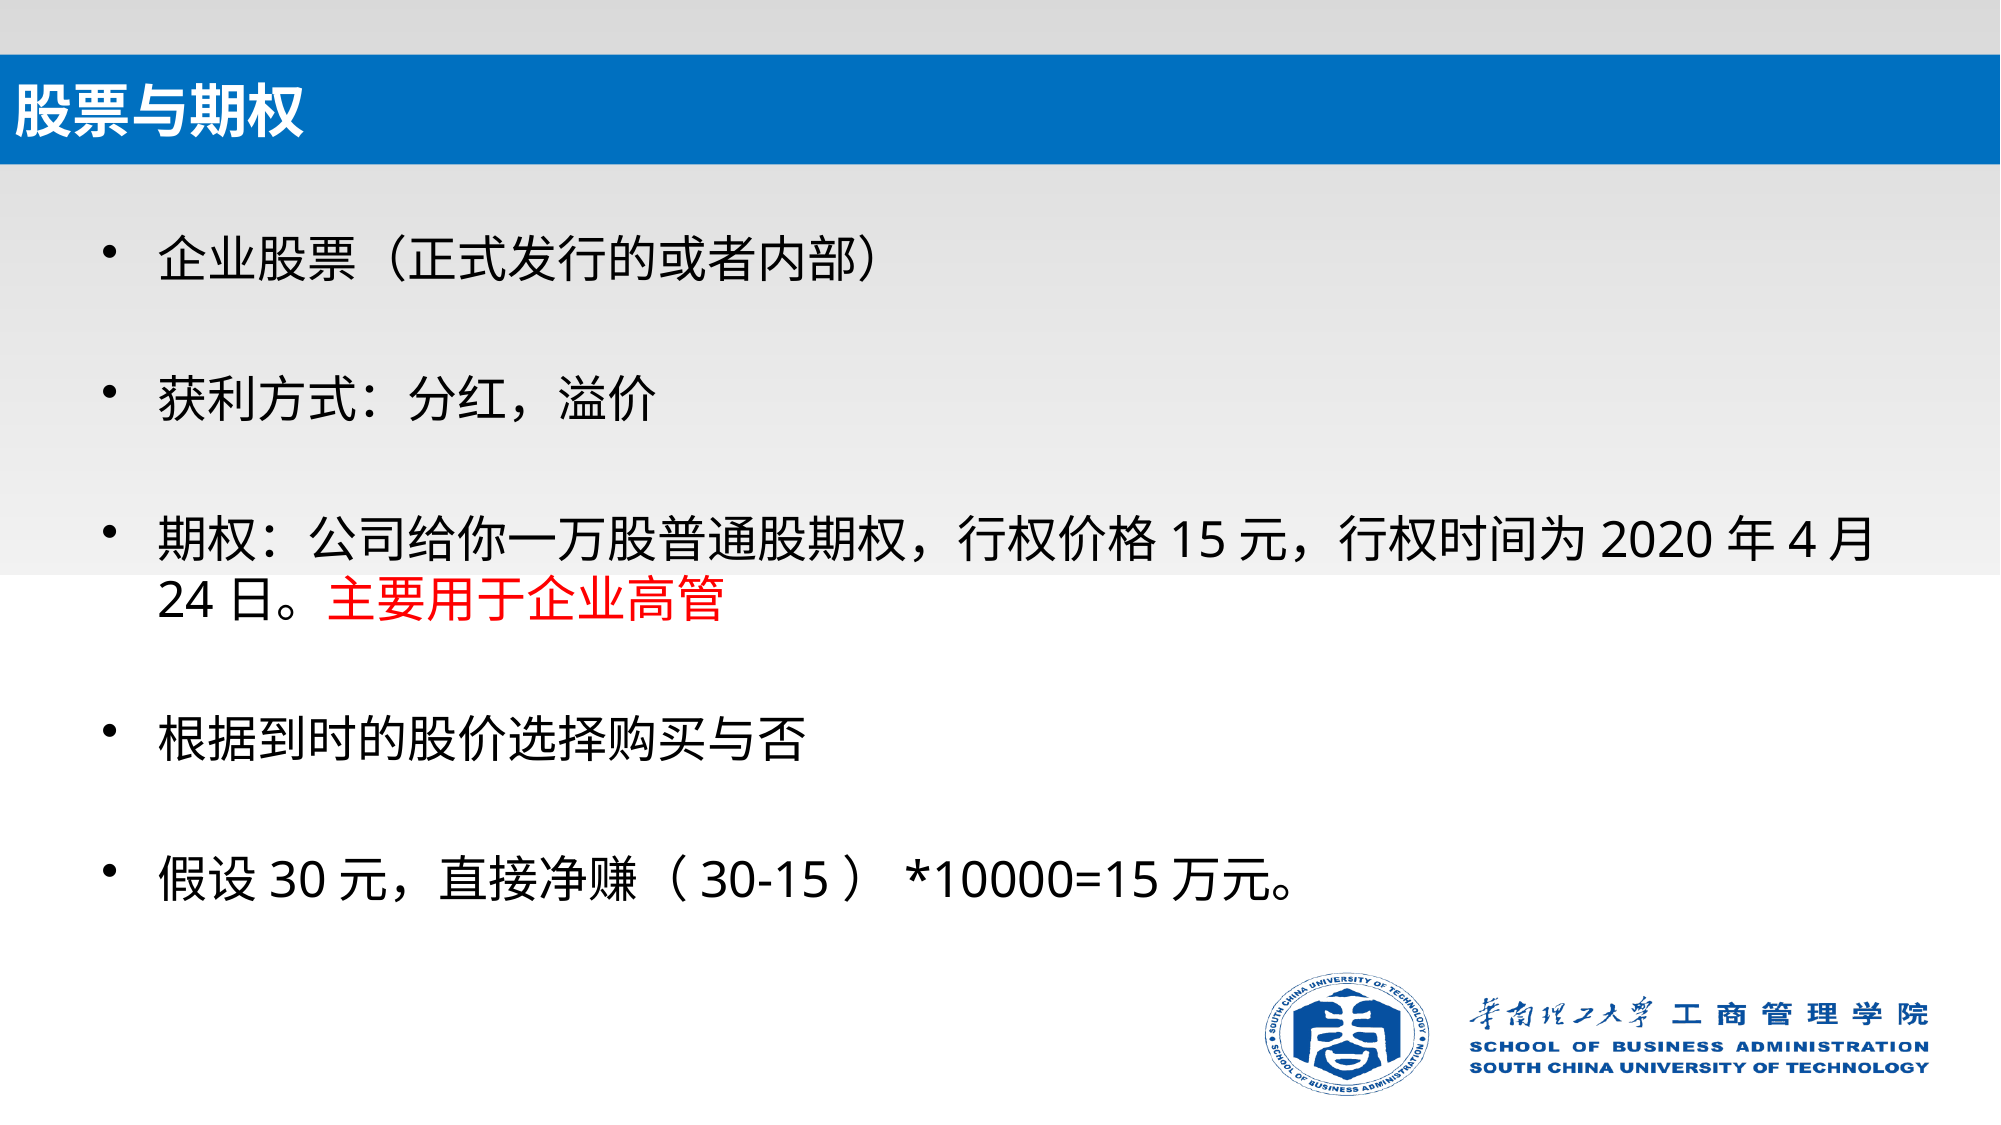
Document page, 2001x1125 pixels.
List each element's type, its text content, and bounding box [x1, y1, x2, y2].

title 股票与期权 [0, 54, 2000, 165]
picture [1241, 941, 1961, 1125]
list 企业股票（正式发行的或者内部） 获利方式：分红，溢价 期权：公司给你一万股普通股期权，行权价格15元，行权时间为2020年4月24日。主要用于企业高管 根据到时的股价选择购买与否 假设30元，直接净赚（30-15）*10000=15万元。 [86, 219, 1898, 1006]
